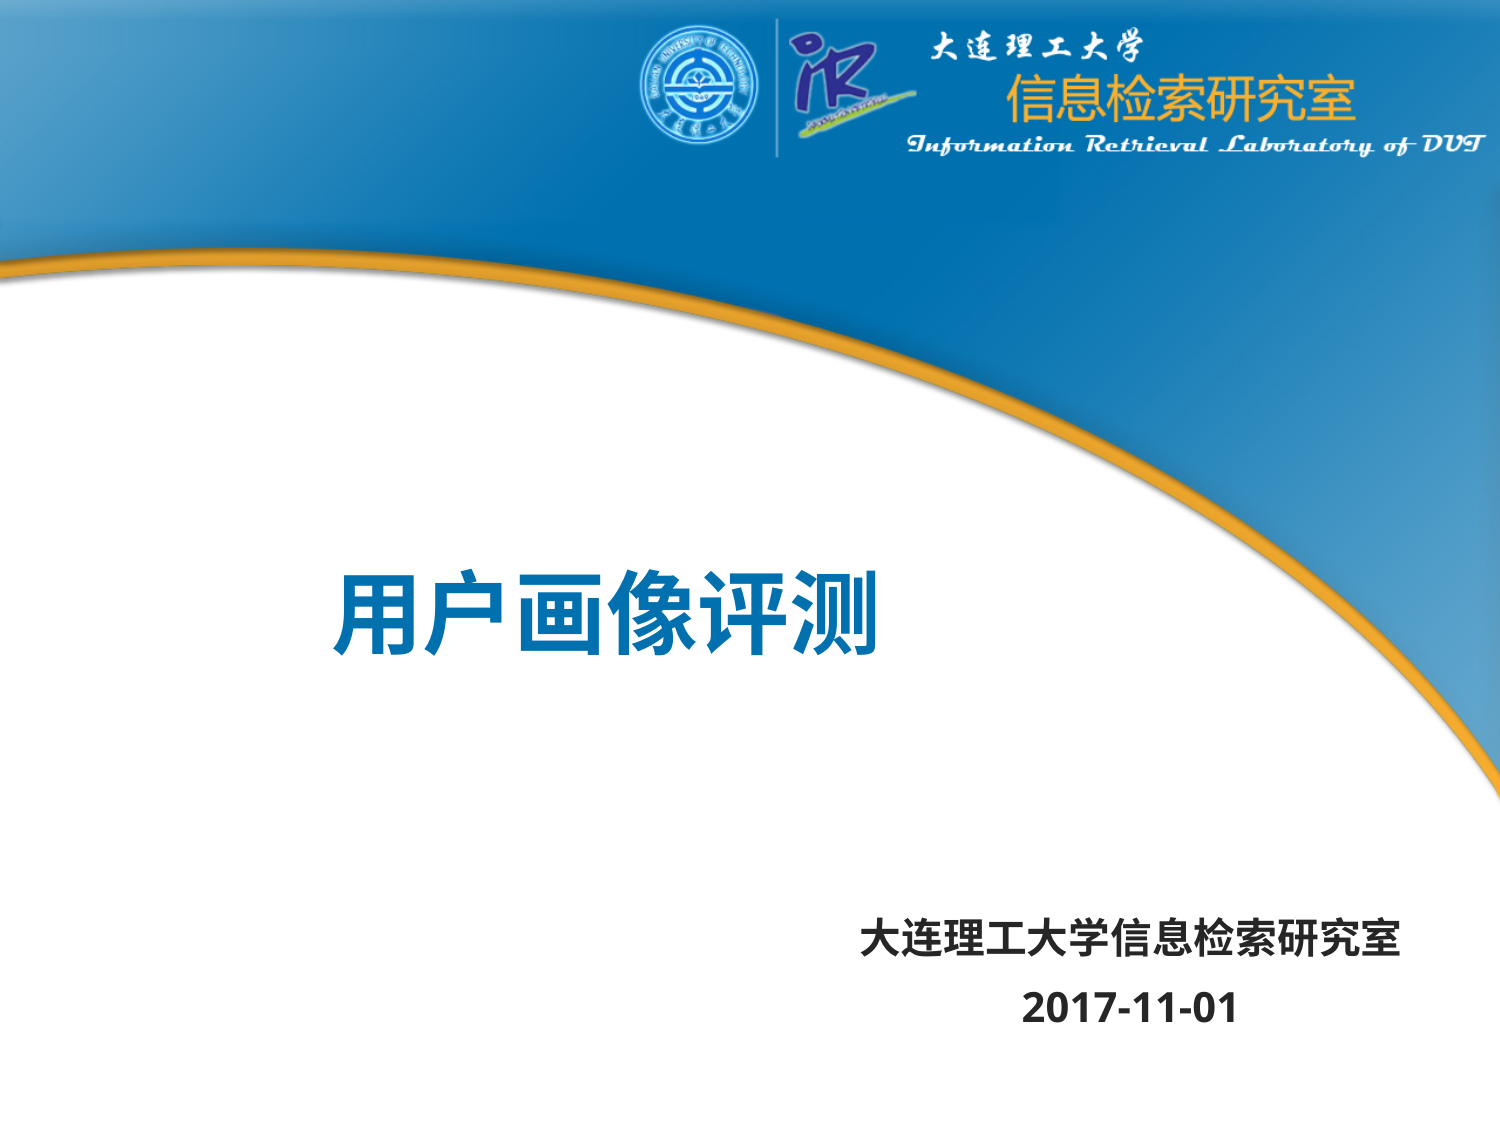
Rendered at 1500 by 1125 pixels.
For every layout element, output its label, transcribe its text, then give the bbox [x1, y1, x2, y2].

subtitle 大连理工大学信息检索研究室 2017-11-01 [732, 904, 1500, 1049]
picture [0, 0, 1500, 1125]
title 用户画像评测 [316, 547, 1023, 675]
